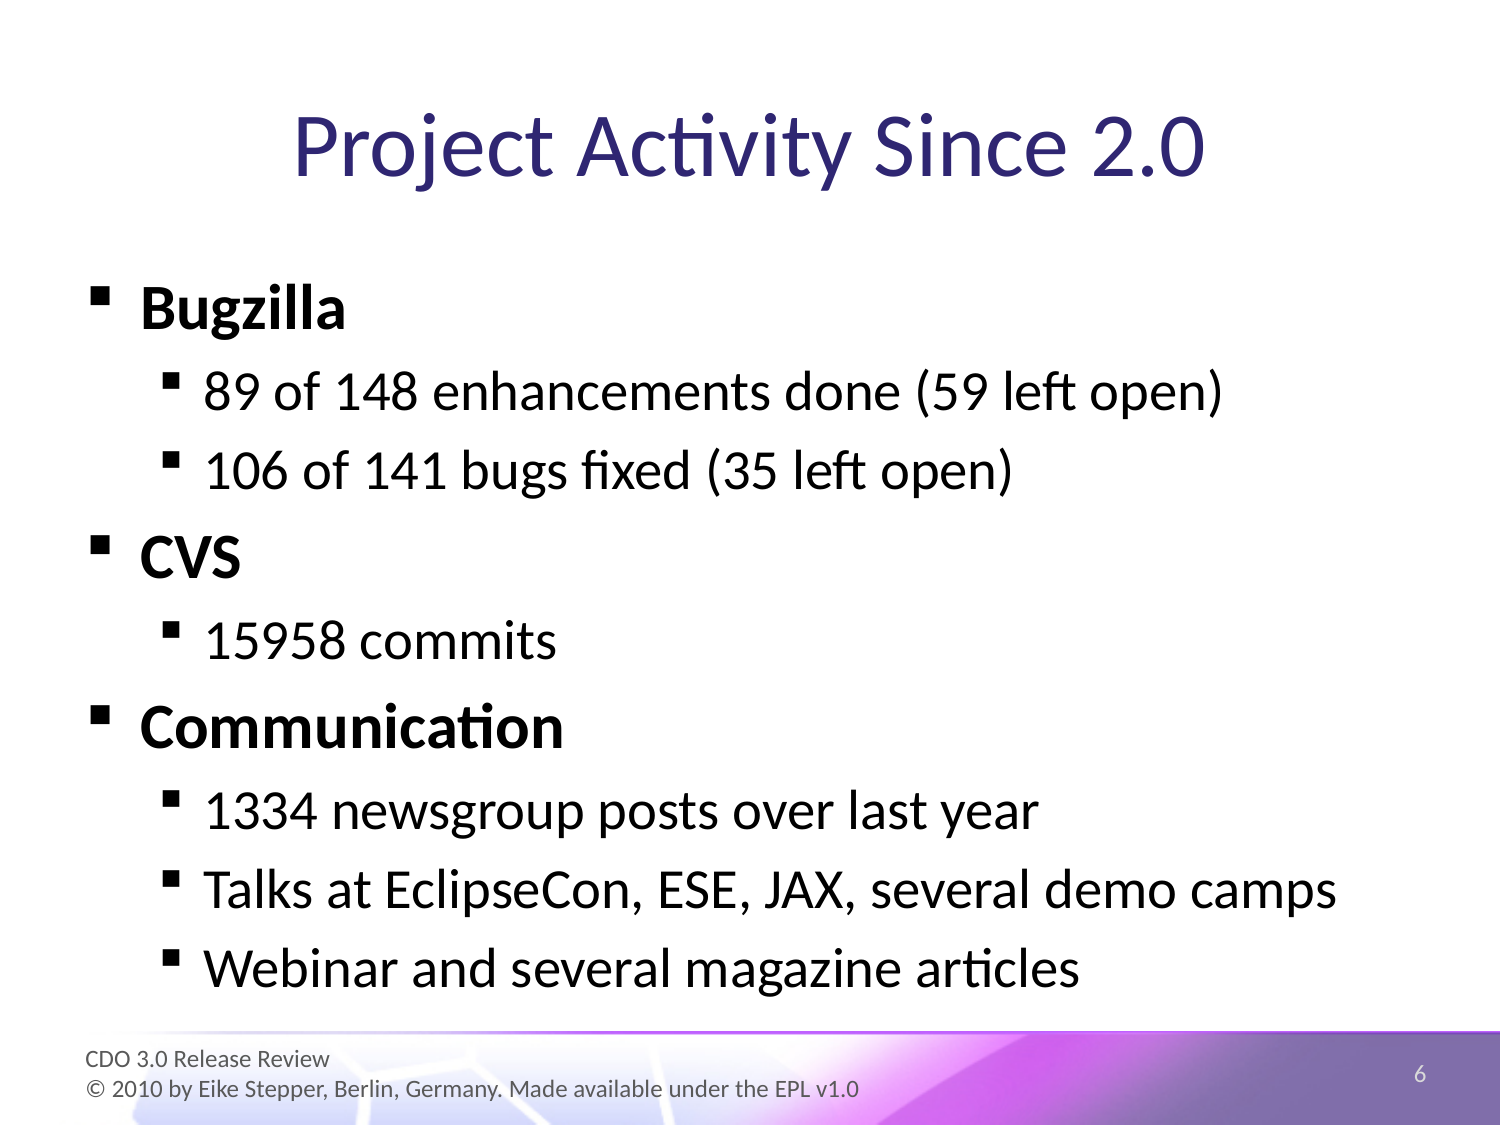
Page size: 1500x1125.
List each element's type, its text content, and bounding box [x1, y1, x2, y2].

title Project Activity Since 2.0 [70, 46, 1430, 233]
footer CDO 3.0 Release Review © 2010 by Eike Stepper, Berlin, Germany. Made available under the EPL v1.0 [70, 1042, 1325, 1103]
picture [0, 1031, 1500, 1125]
slide_number 6 [1335, 1042, 1442, 1103]
list Bugzilla 89 of 148 enhancements done (59 left open) 106 of 141 bugs fixed (35 left open) CVS 15958 commits Communication 1334 newsgroup posts over last year Talks at EclipseCon, ESE, JAX, several demo camps Webinar and several magazine articles [70, 257, 1430, 1008]
